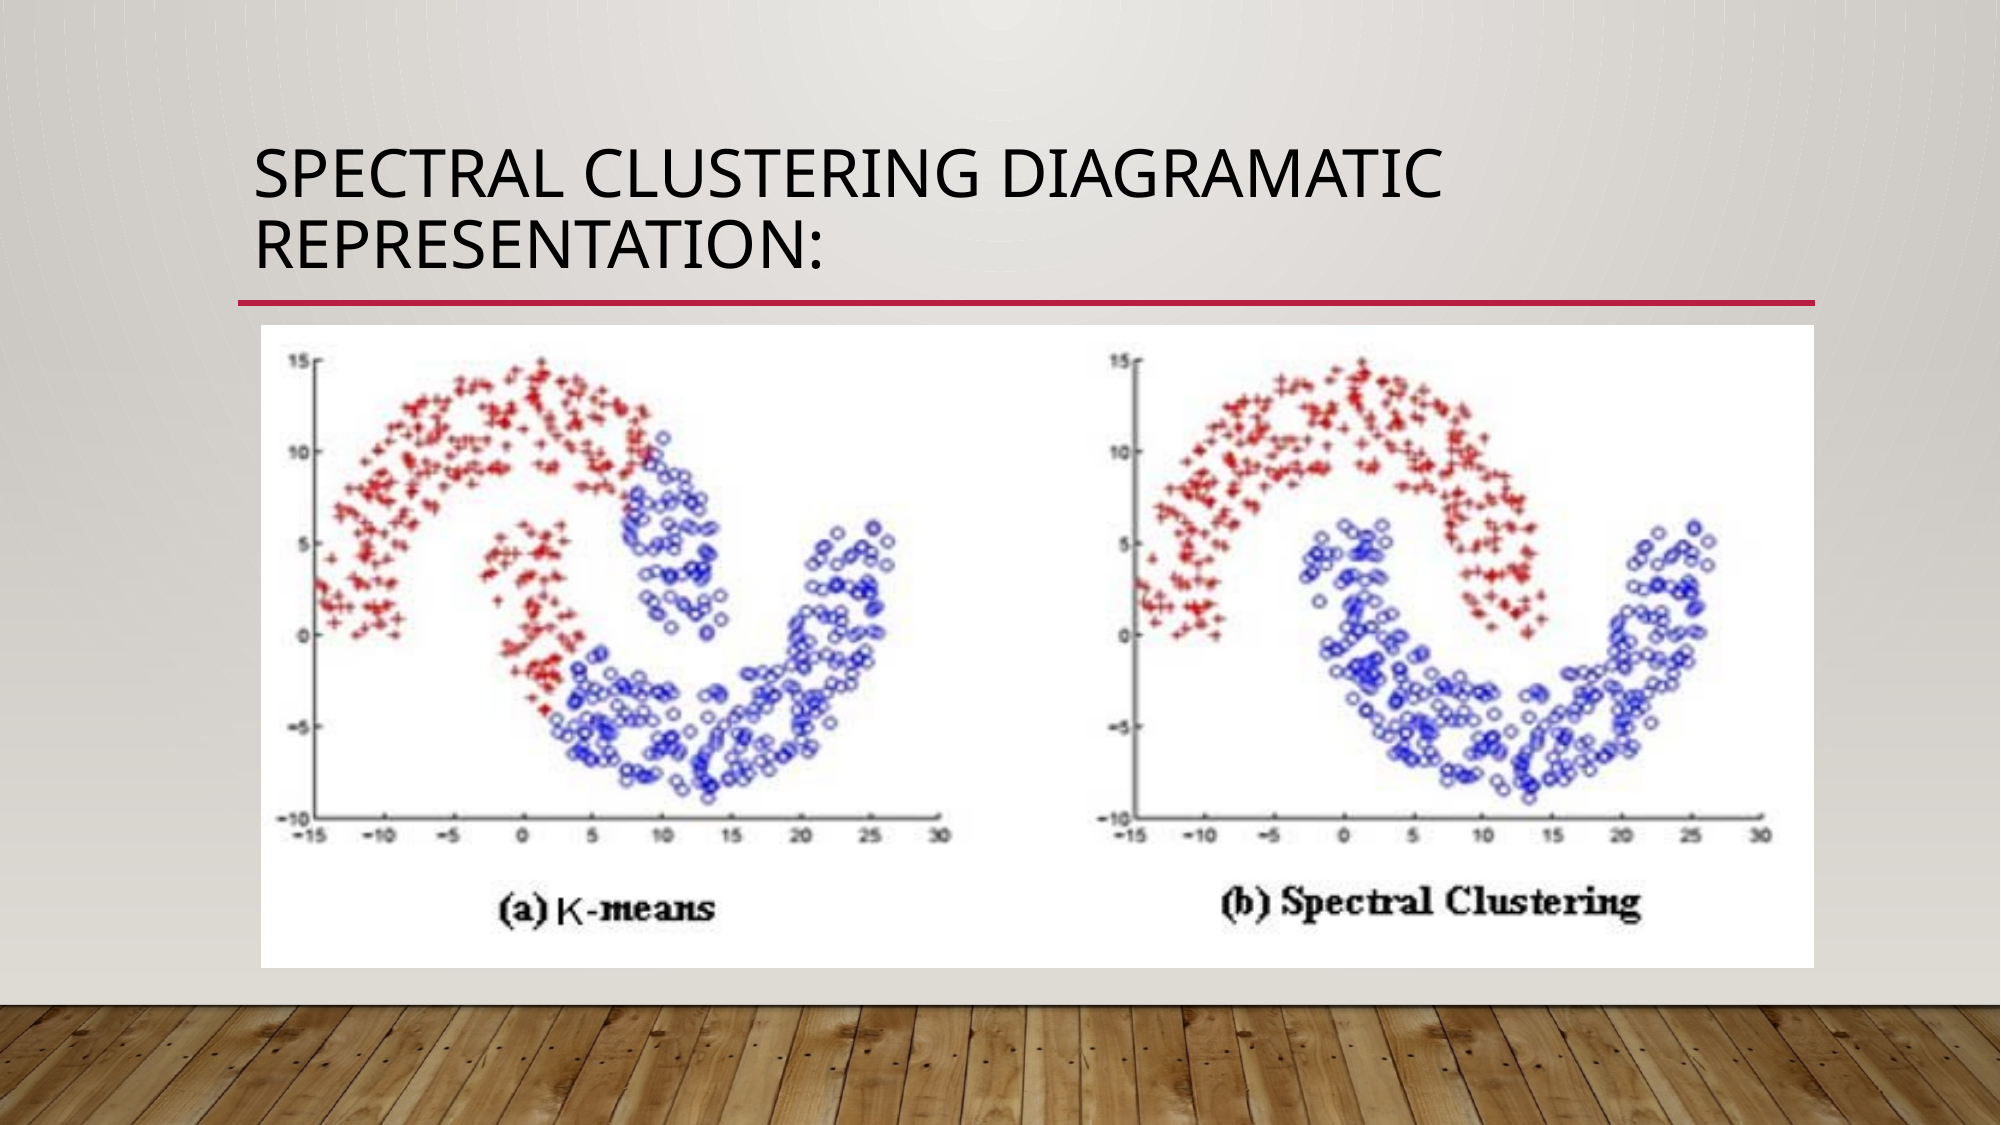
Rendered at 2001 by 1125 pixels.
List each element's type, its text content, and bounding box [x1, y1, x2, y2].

picture [0, 1005, 2000, 1125]
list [261, 325, 1814, 968]
title SPECTRAL CLUSTERING DIAGRAMATIC REPRESENTATION: [238, 131, 1814, 305]
